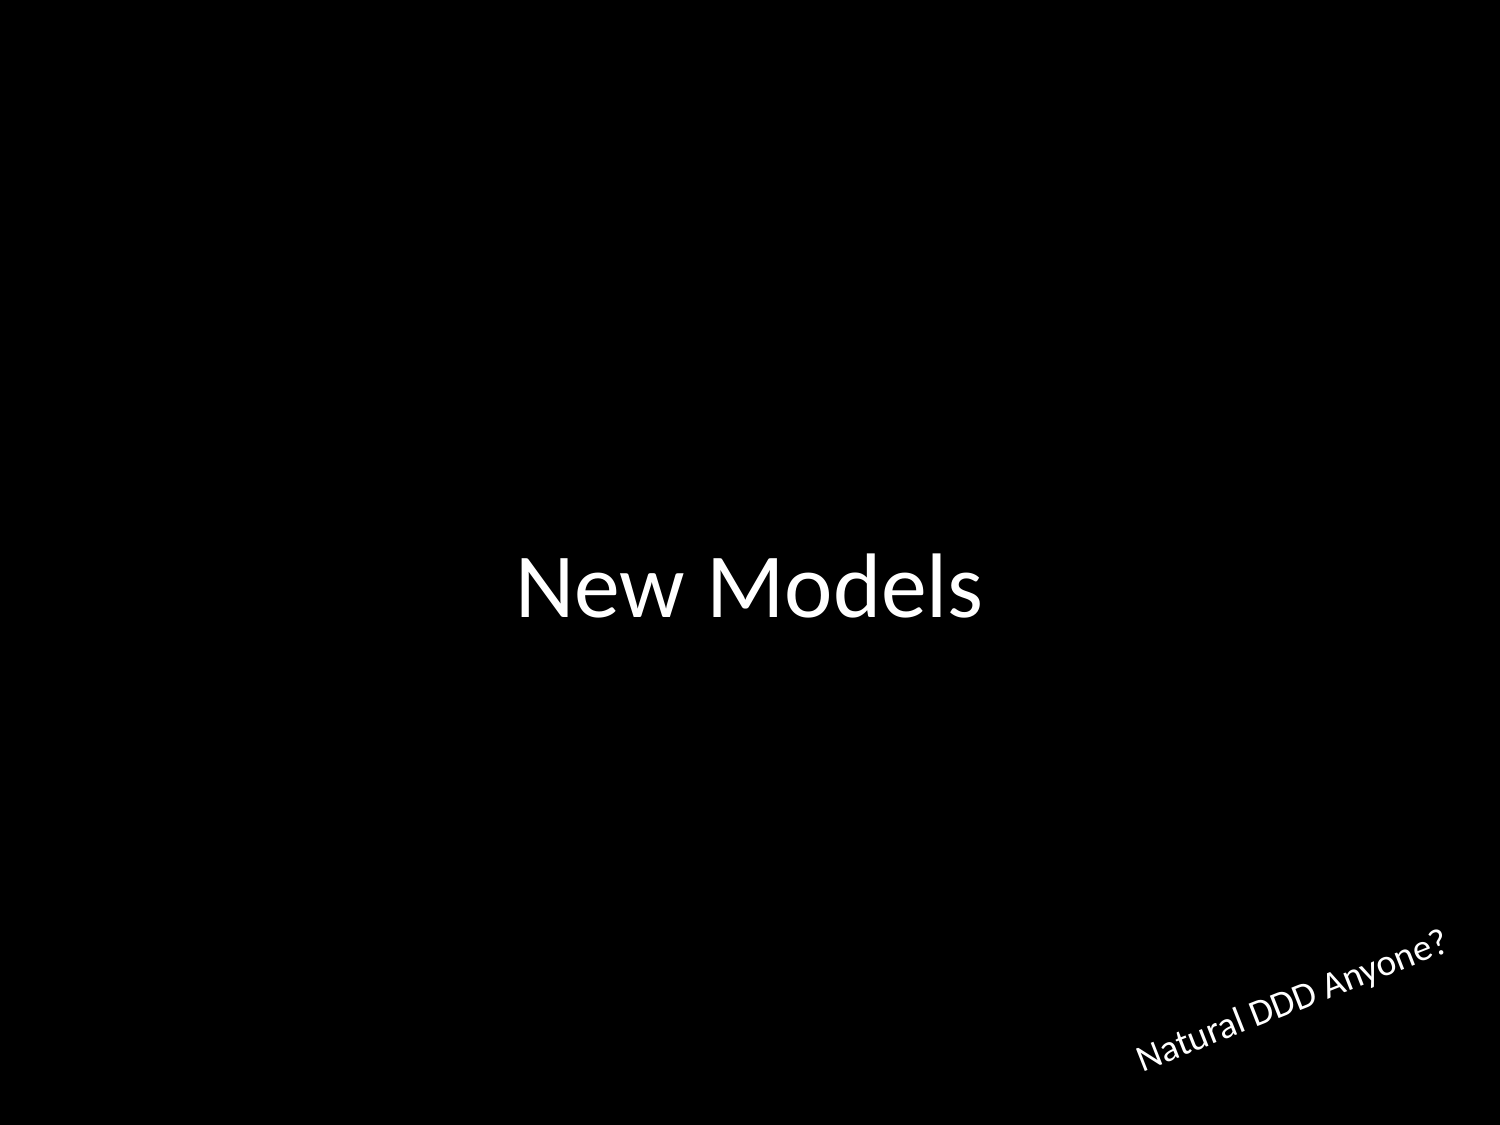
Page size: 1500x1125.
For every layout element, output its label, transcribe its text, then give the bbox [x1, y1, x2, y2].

title New Models [75, 487, 1425, 675]
text_box Natural DDD Anyone? [1112, 899, 1479, 1092]
